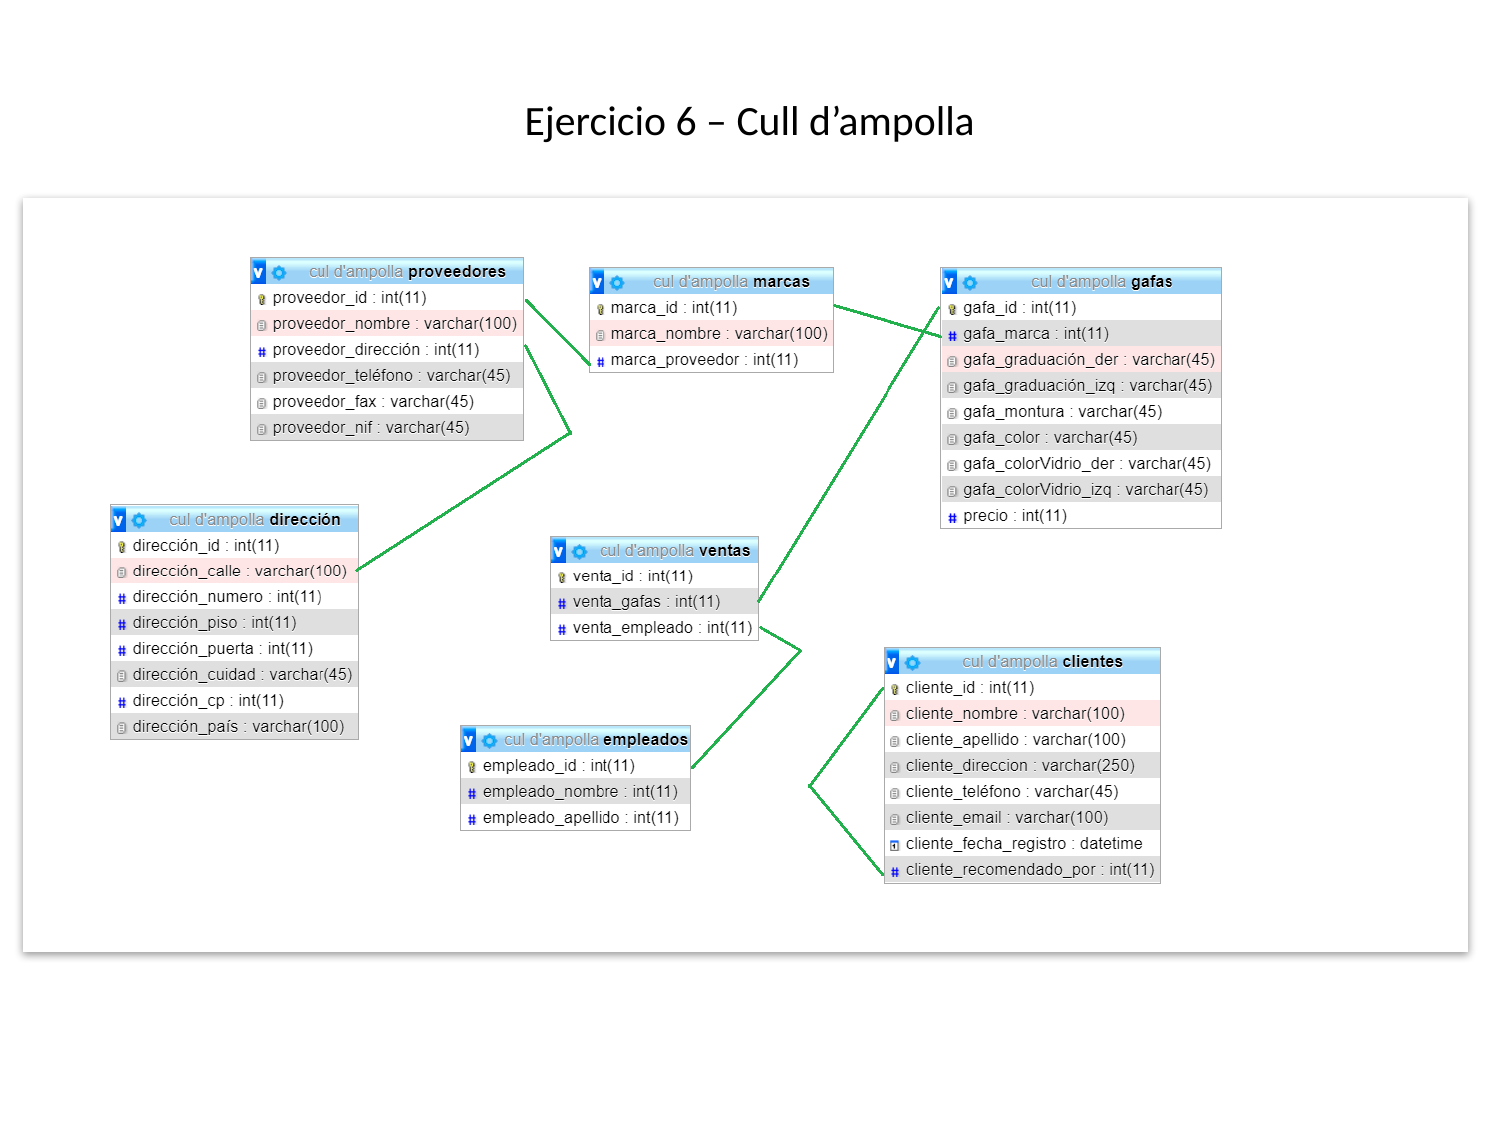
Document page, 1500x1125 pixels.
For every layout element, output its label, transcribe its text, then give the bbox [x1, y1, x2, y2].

title Ejercicio 6 – Cull d’ampolla [112, 75, 1388, 163]
picture [37, 212, 1454, 938]
